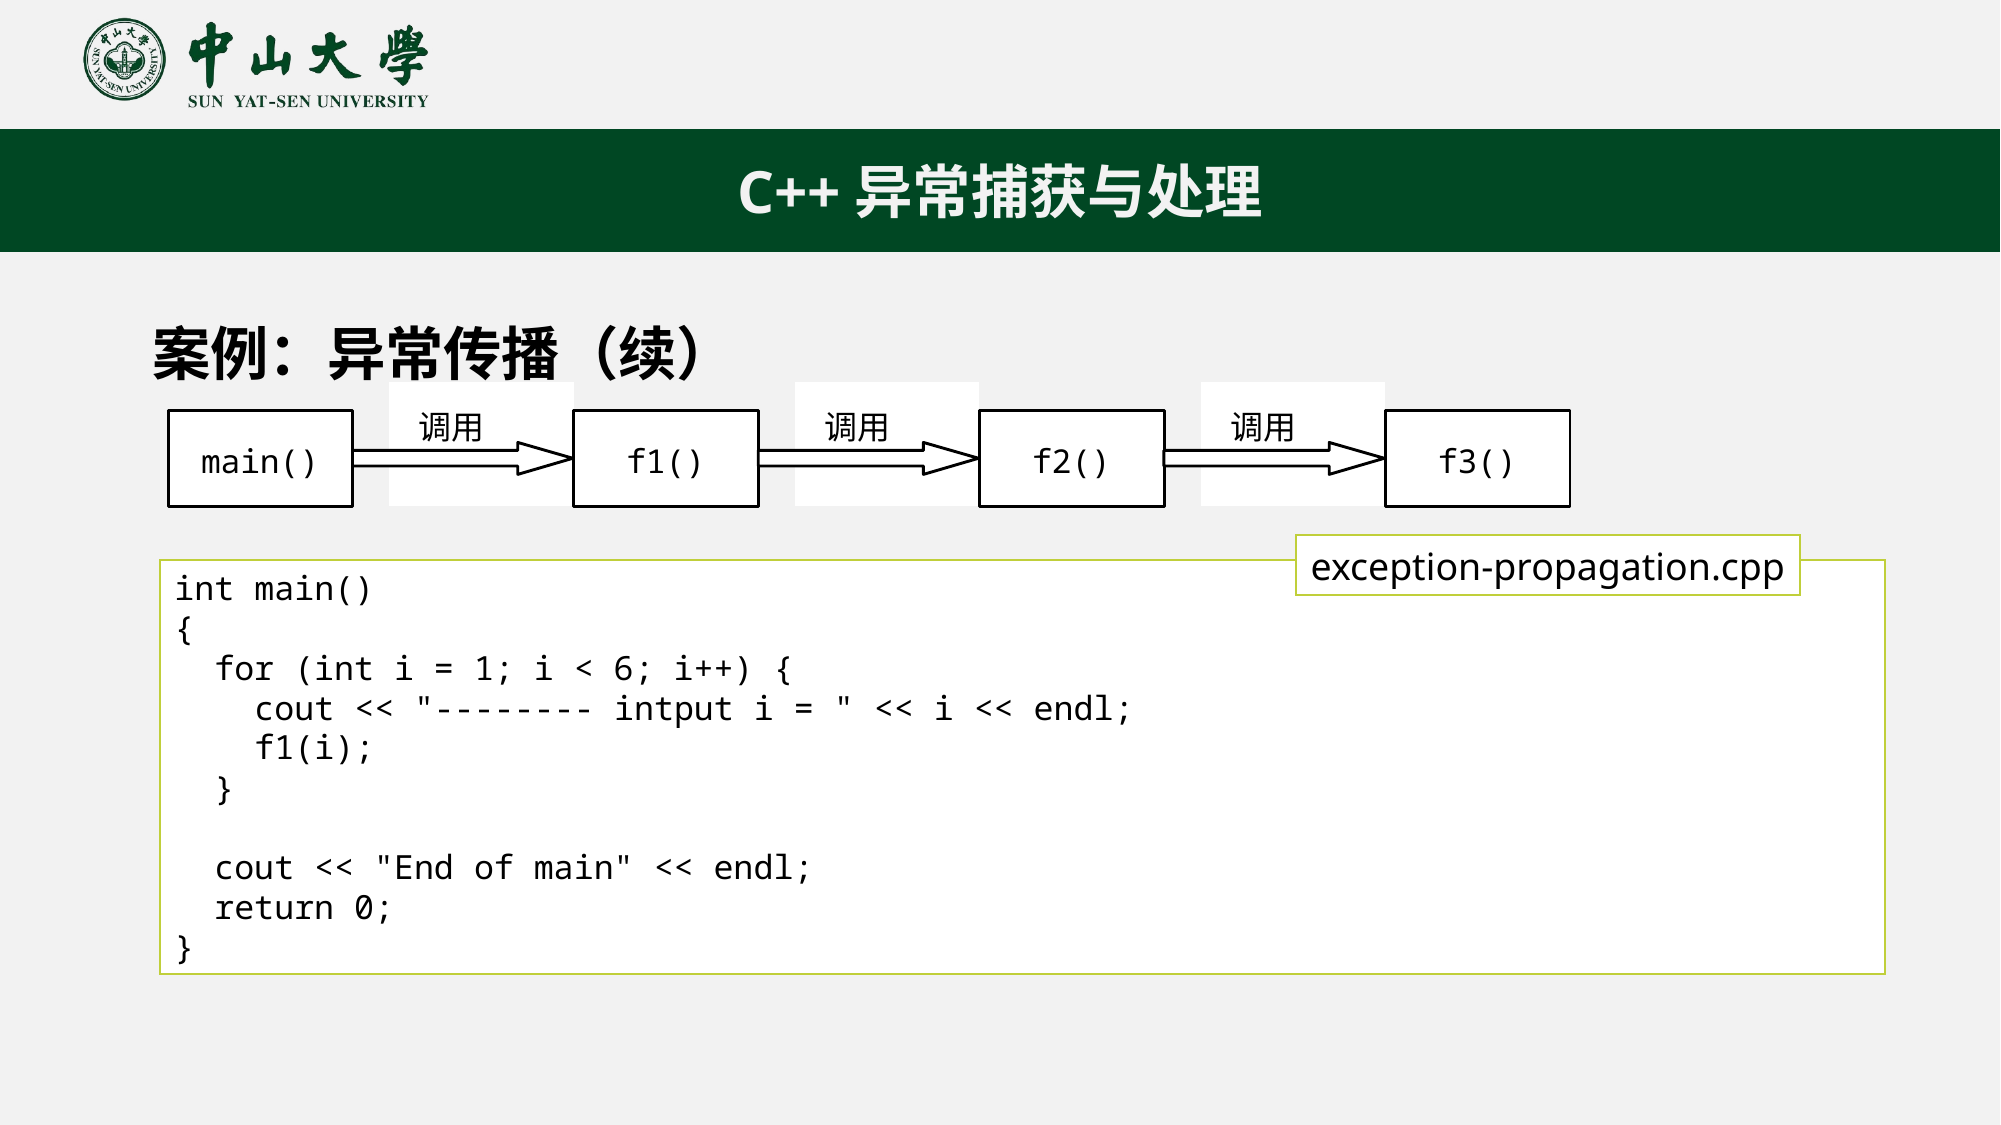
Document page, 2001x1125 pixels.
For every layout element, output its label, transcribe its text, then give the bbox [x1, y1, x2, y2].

text_box C++异常捕获与处理 [0, 129, 2000, 251]
picture [61, 0, 473, 143]
text_box int main() { for (int i = 1; i < 6; i++) { cout << "-------- intput i = " << i << endl; f1(i); } cout << "End of main" << endl; return 0; } [159, 559, 1886, 975]
text_box exception-propagation.cpp [1295, 534, 1801, 596]
list 案例：异常传播（续） [137, 275, 1863, 989]
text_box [159, 382, 1579, 512]
